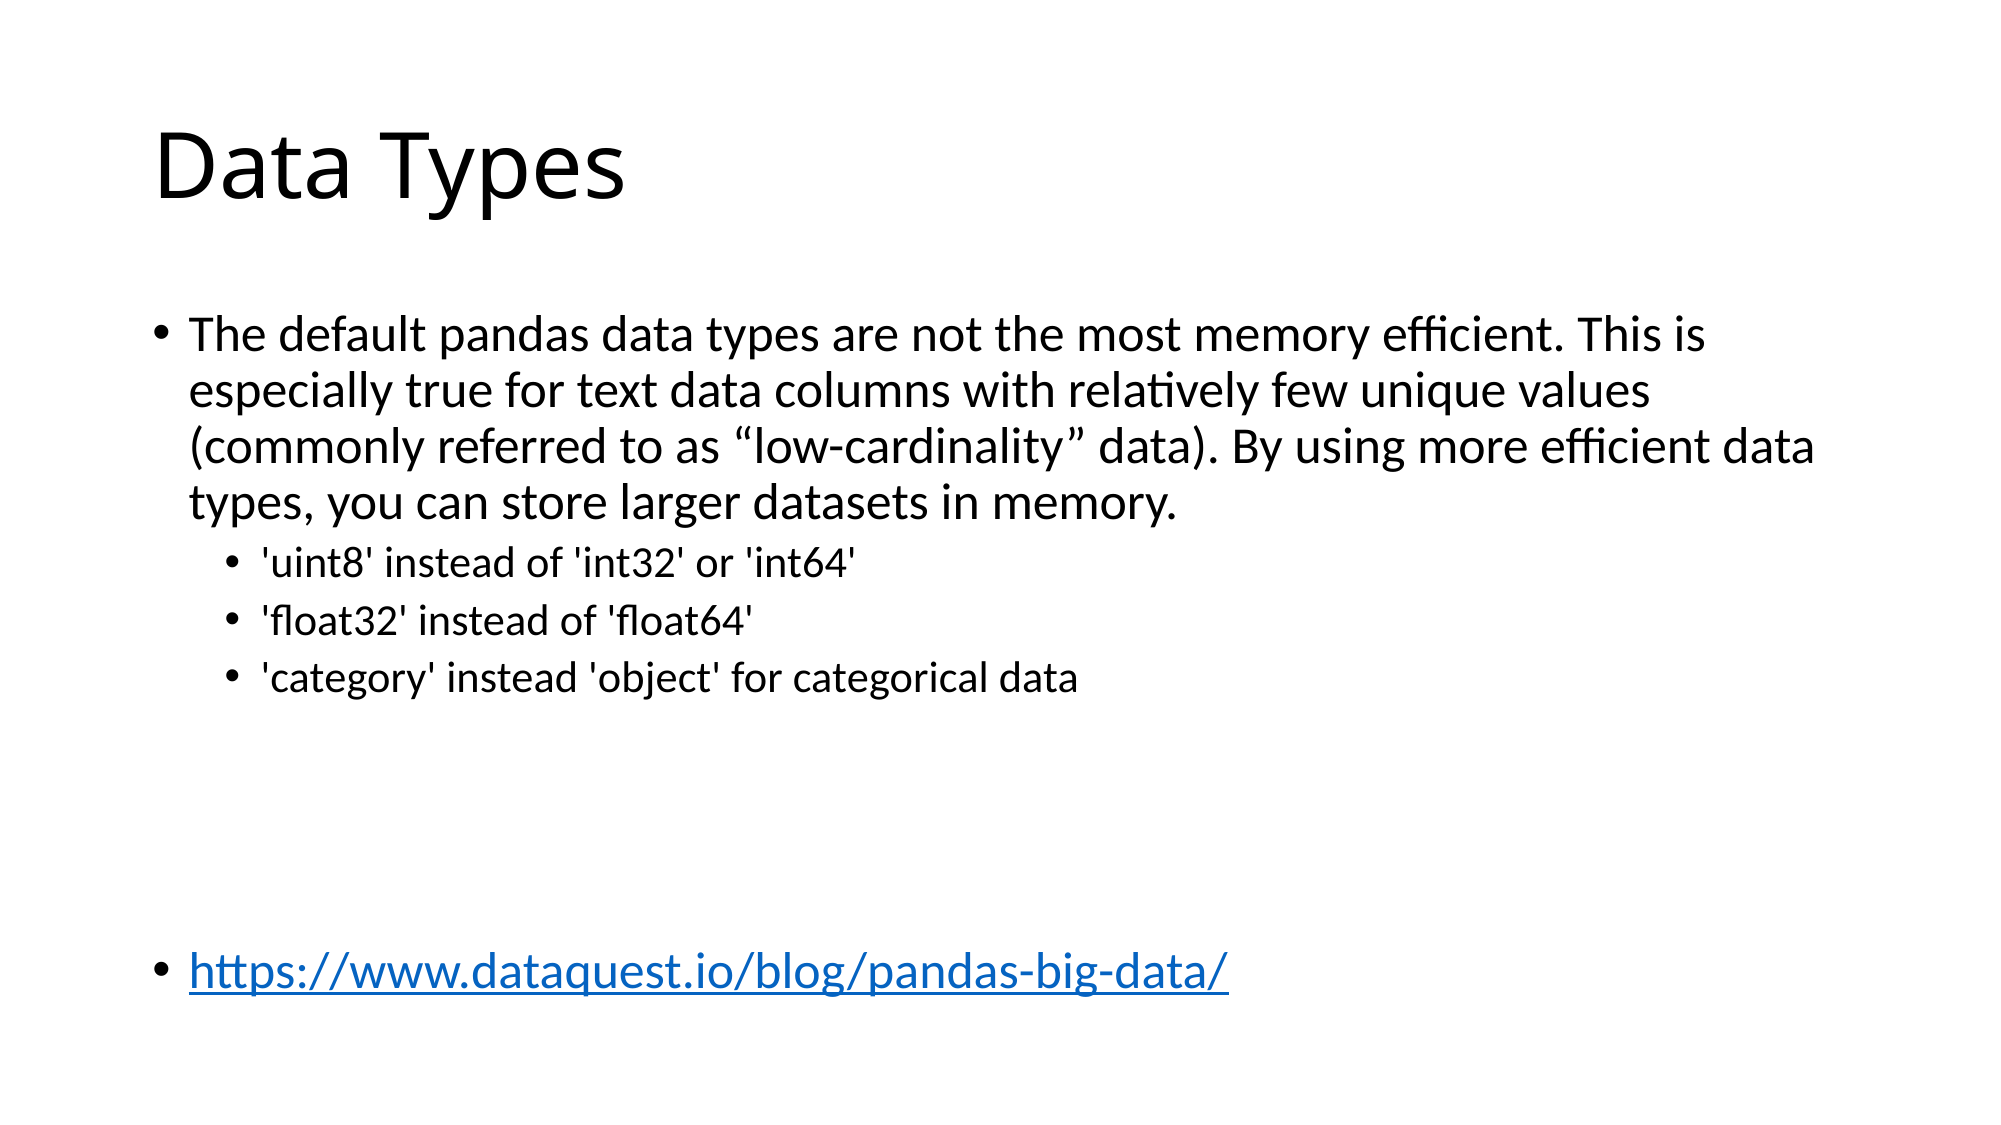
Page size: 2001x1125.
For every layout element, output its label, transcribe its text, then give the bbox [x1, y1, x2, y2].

list The default pandas data types are not the most memory efficient. This is especially true for text data columns with relatively few unique values (commonly referred to as “low-cardinality” data). By using more efficient data types, you can store larger datasets in memory. 'uint8' instead of 'int32' or 'int64' 'float32' instead of 'float64' 'category' instead 'object' for categorical data https://www.dataquest.io/blog/pandas-big-data/ [137, 299, 1863, 1014]
title Data Types [137, 59, 1863, 278]
